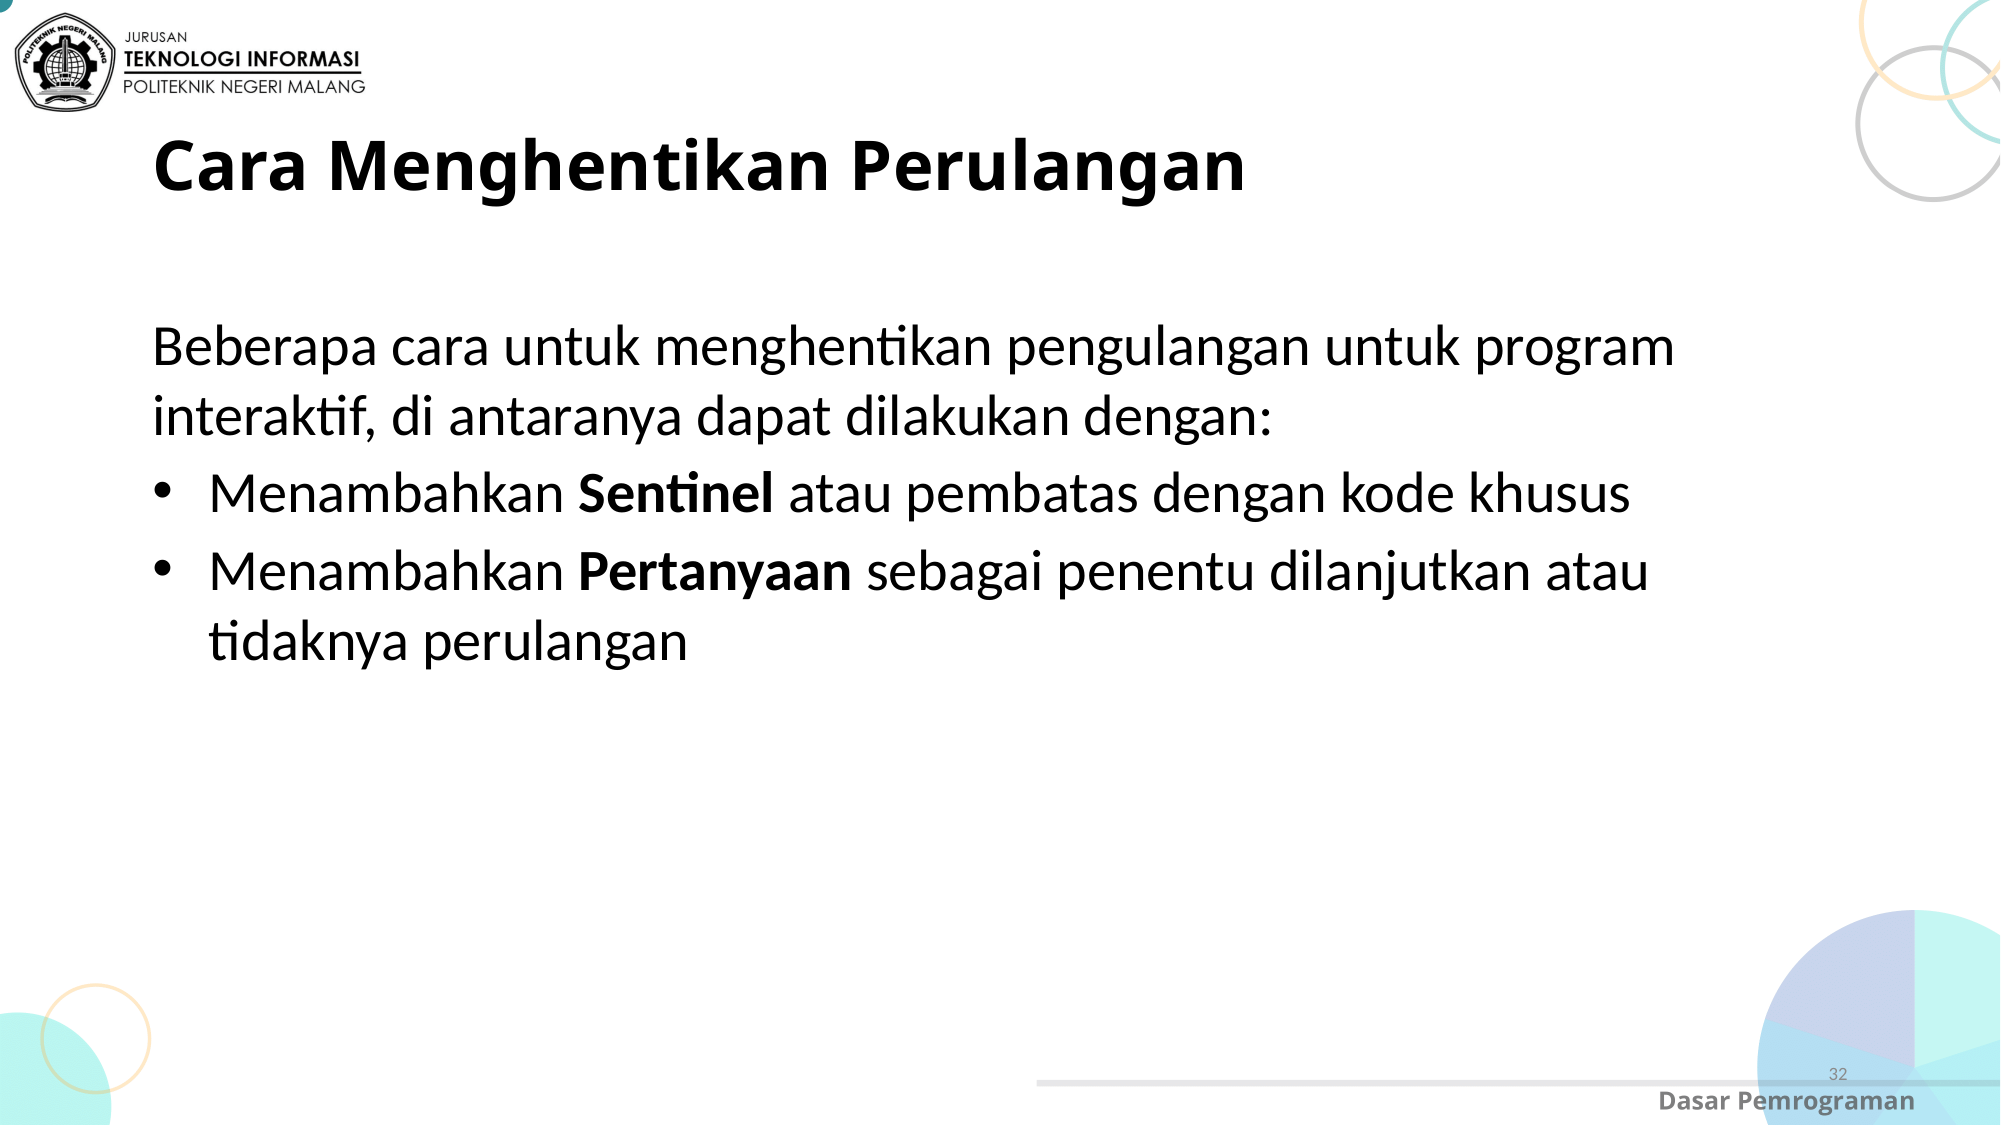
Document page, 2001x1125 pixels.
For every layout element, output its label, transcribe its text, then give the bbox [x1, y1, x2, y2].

list Beberapa cara untuk menghentikan pengulangan untuk program interaktif, di antaranya dapat dilakukan dengan: Menambahkan Sentinel atau pembatas dengan kode khusus Menambahkan Pertanyaan sebagai penentu dilanjutkan atau tidaknya perulangan [137, 299, 1762, 1014]
slide_number 32 [1412, 1042, 1863, 1103]
picture [0, 0, 2001, 1125]
title Cara Menghentikan Perulangan [137, 59, 1762, 278]
